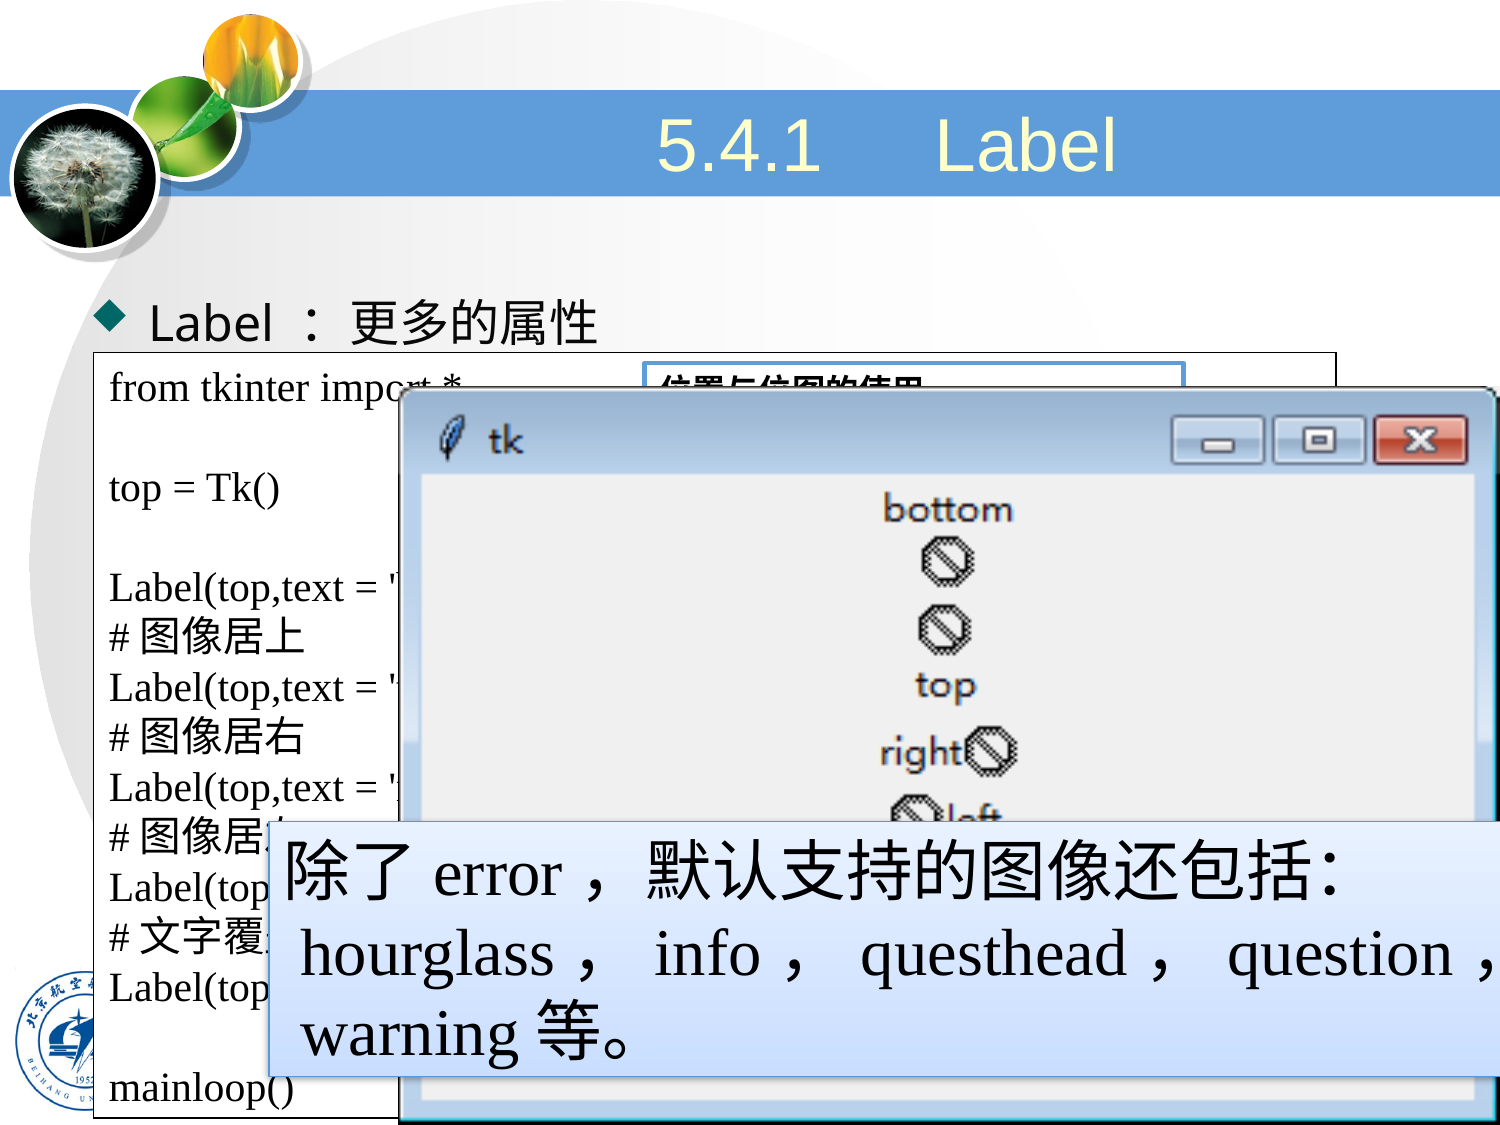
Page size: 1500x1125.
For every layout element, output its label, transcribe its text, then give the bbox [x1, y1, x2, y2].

text_box 除了error，默认支持的图像还包括： hourglass，info，questhead，question， warning等。 [268, 821, 393, 1077]
picture [132, 14, 299, 177]
picture [13, 108, 156, 248]
text_box Label ：更多的属性 [75, 274, 1469, 440]
picture [12, 967, 93, 1113]
picture [398, 386, 1500, 1125]
text_box from tkinter import * top = Tk() Label(top,text = 'bottom',compound = 'bottom',bitmap = 'error').pack() #图像居上 Label(top,text = 'top',compound = 'top',bitmap = 'error').pack() #图像居右 Label(top,text = 'right',compound = 'right',bitmap = 'error').pack() #图像居左 Label(top,text = 'left',compound = 'left',bitmap = 'error').pack() #文字覆盖在图像上 Label(top,text = 'center',compound = 'center',bitmap = 'error').pack() mainloop() [93, 352, 1336, 1118]
title 5.4.1 Label [275, 82, 1500, 200]
text_box 位置与位图的使用 [642, 361, 1186, 385]
